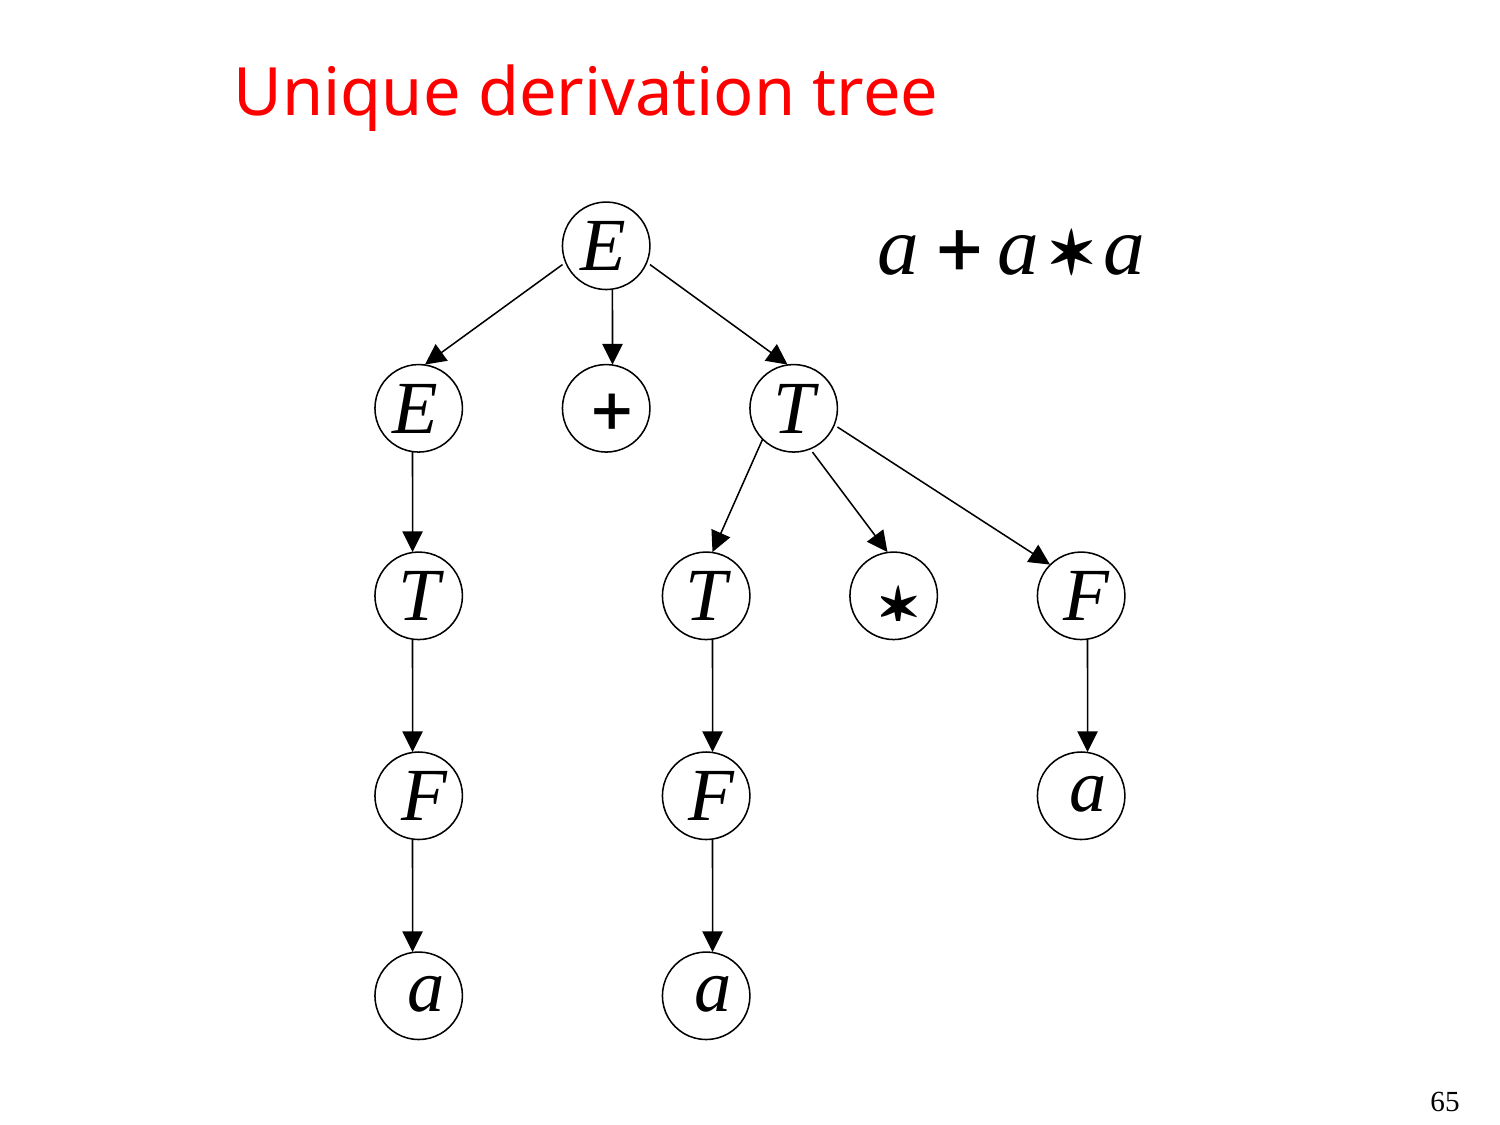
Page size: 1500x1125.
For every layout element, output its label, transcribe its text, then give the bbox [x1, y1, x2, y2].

text_box [584, 284, 628, 290]
text_box [1037, 752, 1125, 840]
text_box [662, 752, 734, 833]
text_box [1037, 552, 1109, 633]
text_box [691, 971, 736, 1018]
text_box [602, 289, 623, 365]
text_box [711, 439, 763, 553]
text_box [1066, 771, 1111, 818]
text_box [387, 376, 446, 438]
text_box [849, 552, 938, 640]
text_box [374, 752, 447, 832]
text_box [374, 552, 447, 640]
text_box [402, 452, 423, 553]
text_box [687, 564, 740, 626]
text_box [396, 446, 441, 453]
text_box [562, 222, 569, 269]
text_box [1058, 564, 1119, 626]
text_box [395, 764, 457, 826]
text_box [574, 214, 634, 276]
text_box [881, 580, 917, 621]
text_box [577, 202, 650, 277]
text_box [587, 389, 636, 438]
text_box [649, 264, 788, 365]
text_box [874, 224, 1151, 282]
text_box [374, 952, 463, 1040]
text_box [749, 364, 822, 453]
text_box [683, 764, 744, 826]
text_box [424, 264, 563, 365]
text_box [1058, 633, 1103, 640]
text_box [402, 639, 423, 753]
text_box [702, 839, 723, 953]
text_box [402, 839, 423, 953]
text_box Unique derivation tree [219, 41, 955, 137]
text_box [831, 385, 838, 432]
slide_number 65 [1162, 1074, 1476, 1125]
text_box [812, 452, 888, 553]
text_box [774, 376, 827, 438]
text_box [399, 564, 452, 626]
text_box [374, 384, 382, 432]
text_box [562, 364, 650, 453]
text_box [662, 552, 734, 640]
text_box [662, 952, 750, 1040]
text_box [403, 971, 448, 1018]
text_box [702, 639, 723, 753]
text_box [683, 833, 728, 840]
text_box [1077, 639, 1098, 753]
text_box [837, 426, 1051, 565]
text_box [395, 833, 440, 840]
text_box [743, 572, 750, 618]
text_box [390, 364, 463, 440]
text_box [456, 573, 463, 619]
